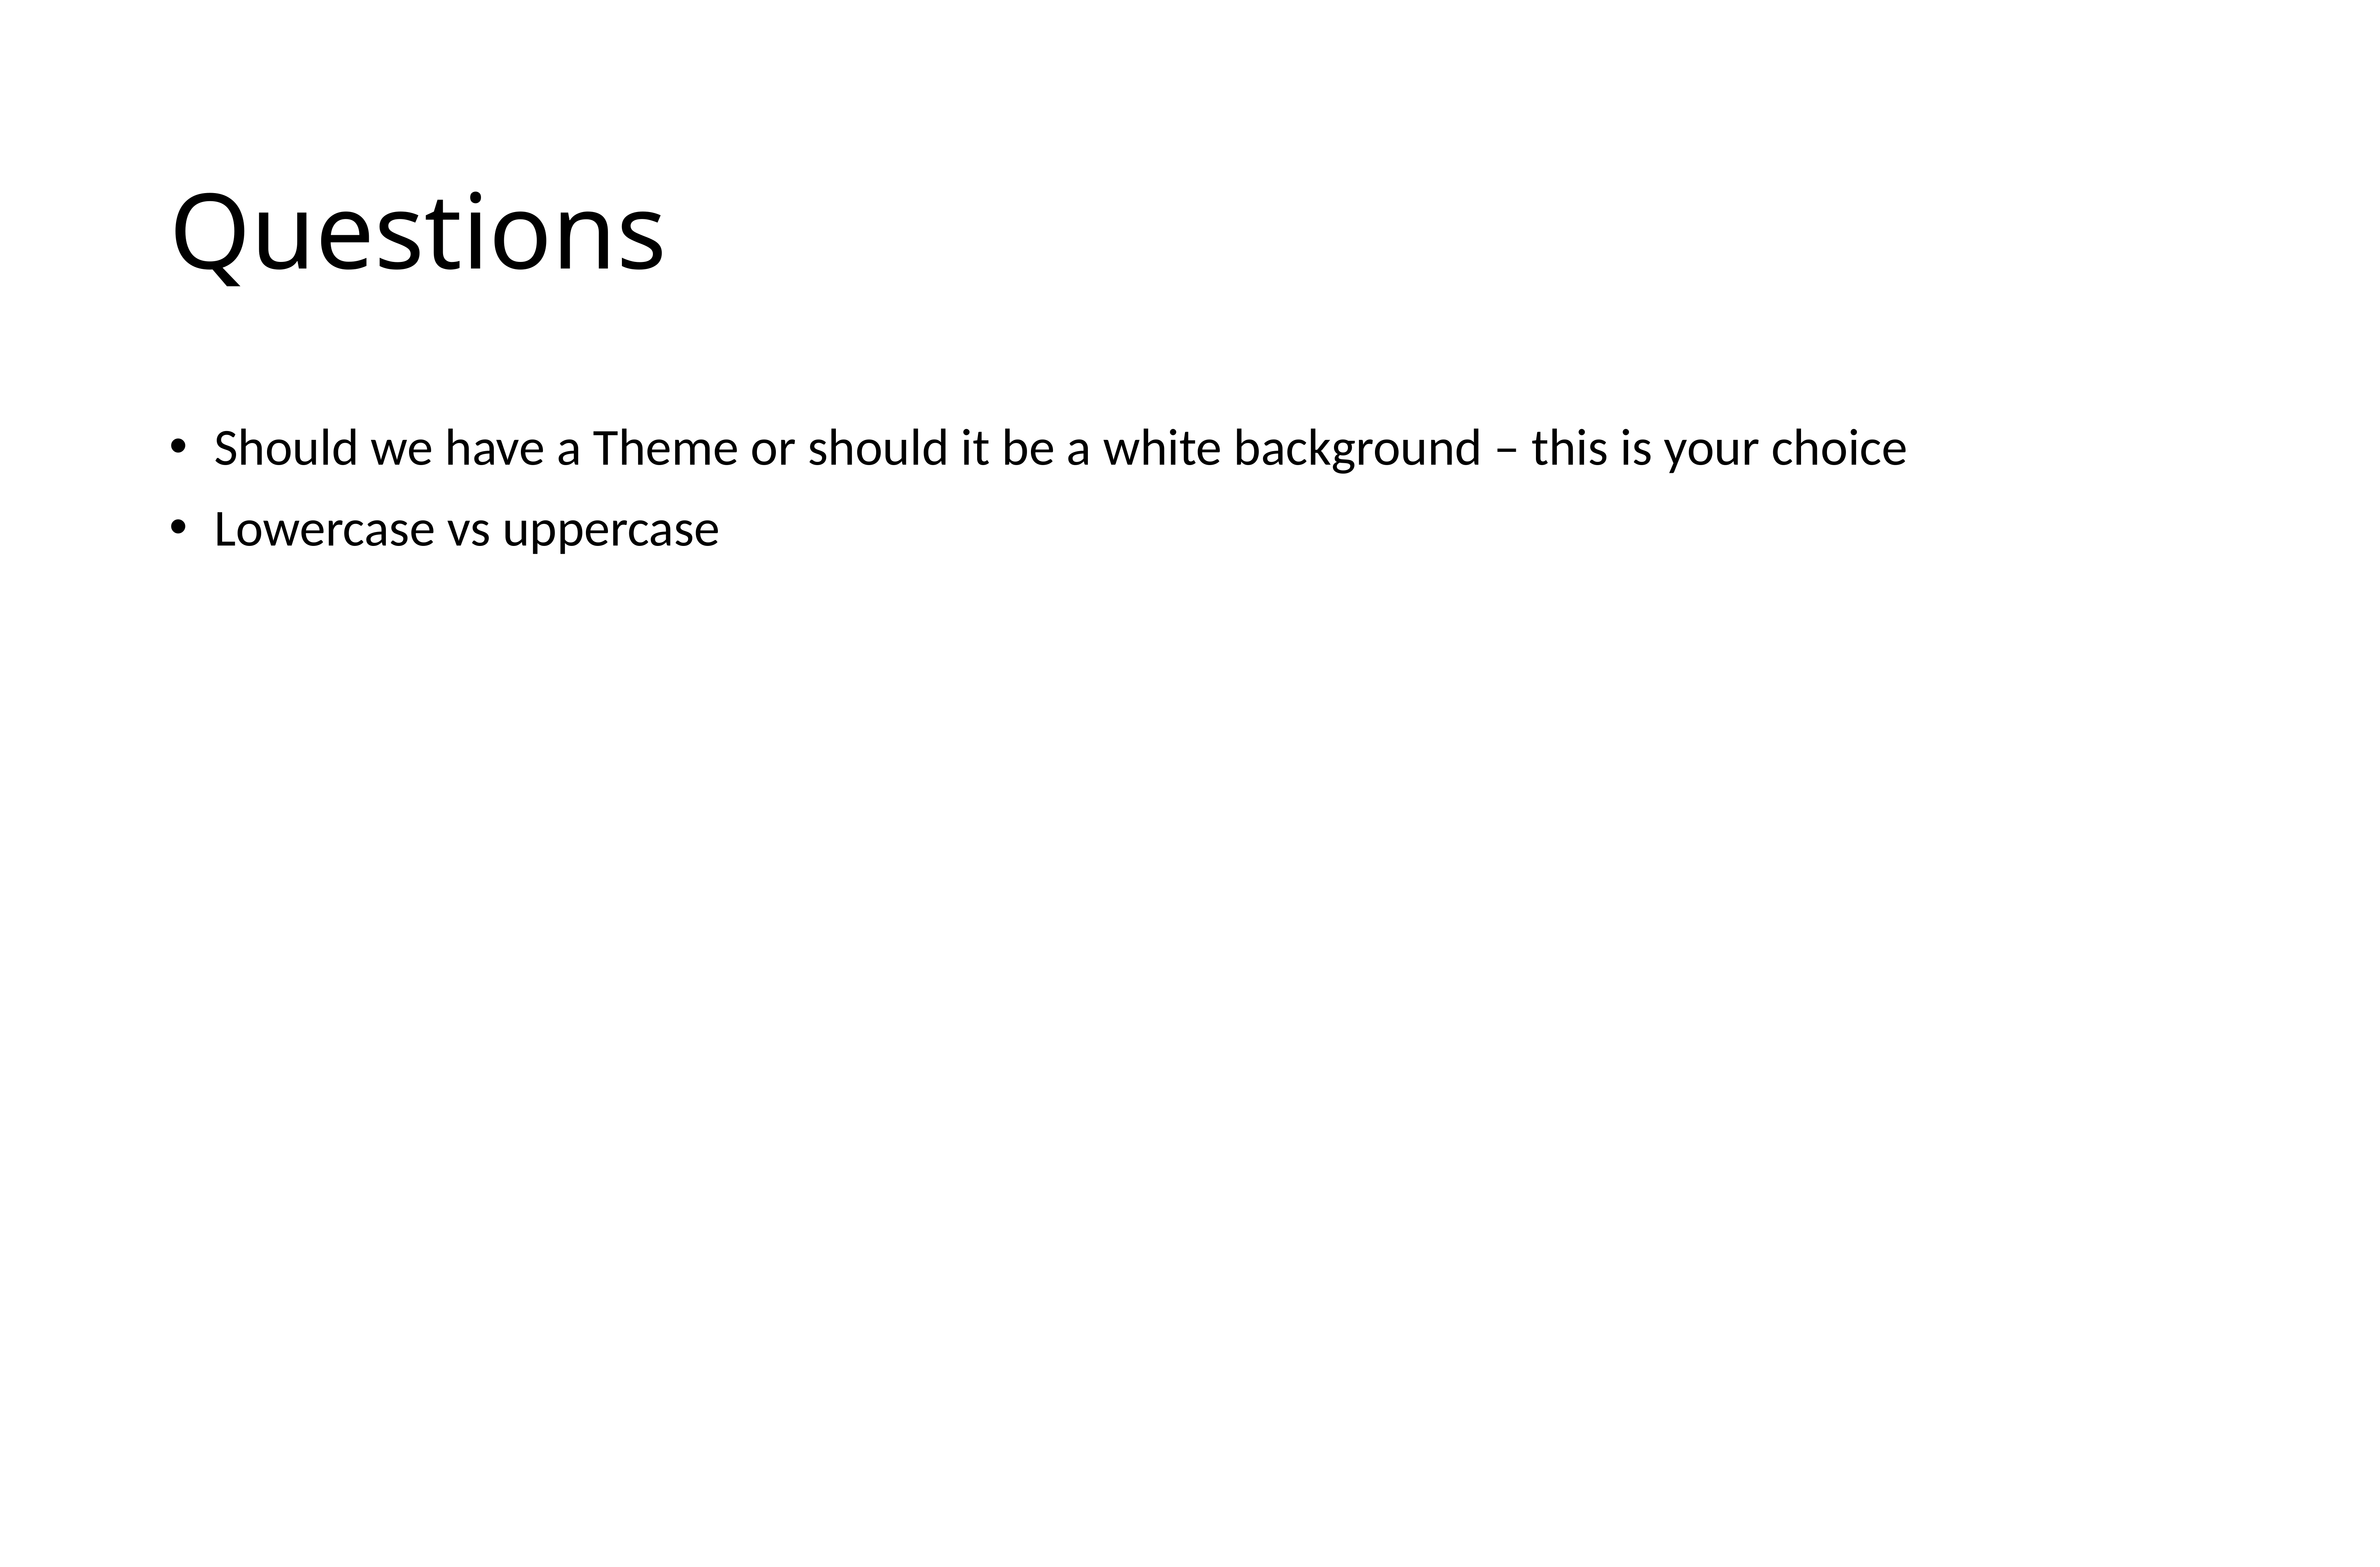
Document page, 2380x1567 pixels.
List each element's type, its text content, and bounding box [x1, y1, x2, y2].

title Questions [163, 83, 2217, 387]
list Should we have a Theme or should it be a white background – this is your choice Lowercase vs uppercase [163, 417, 2217, 1411]
